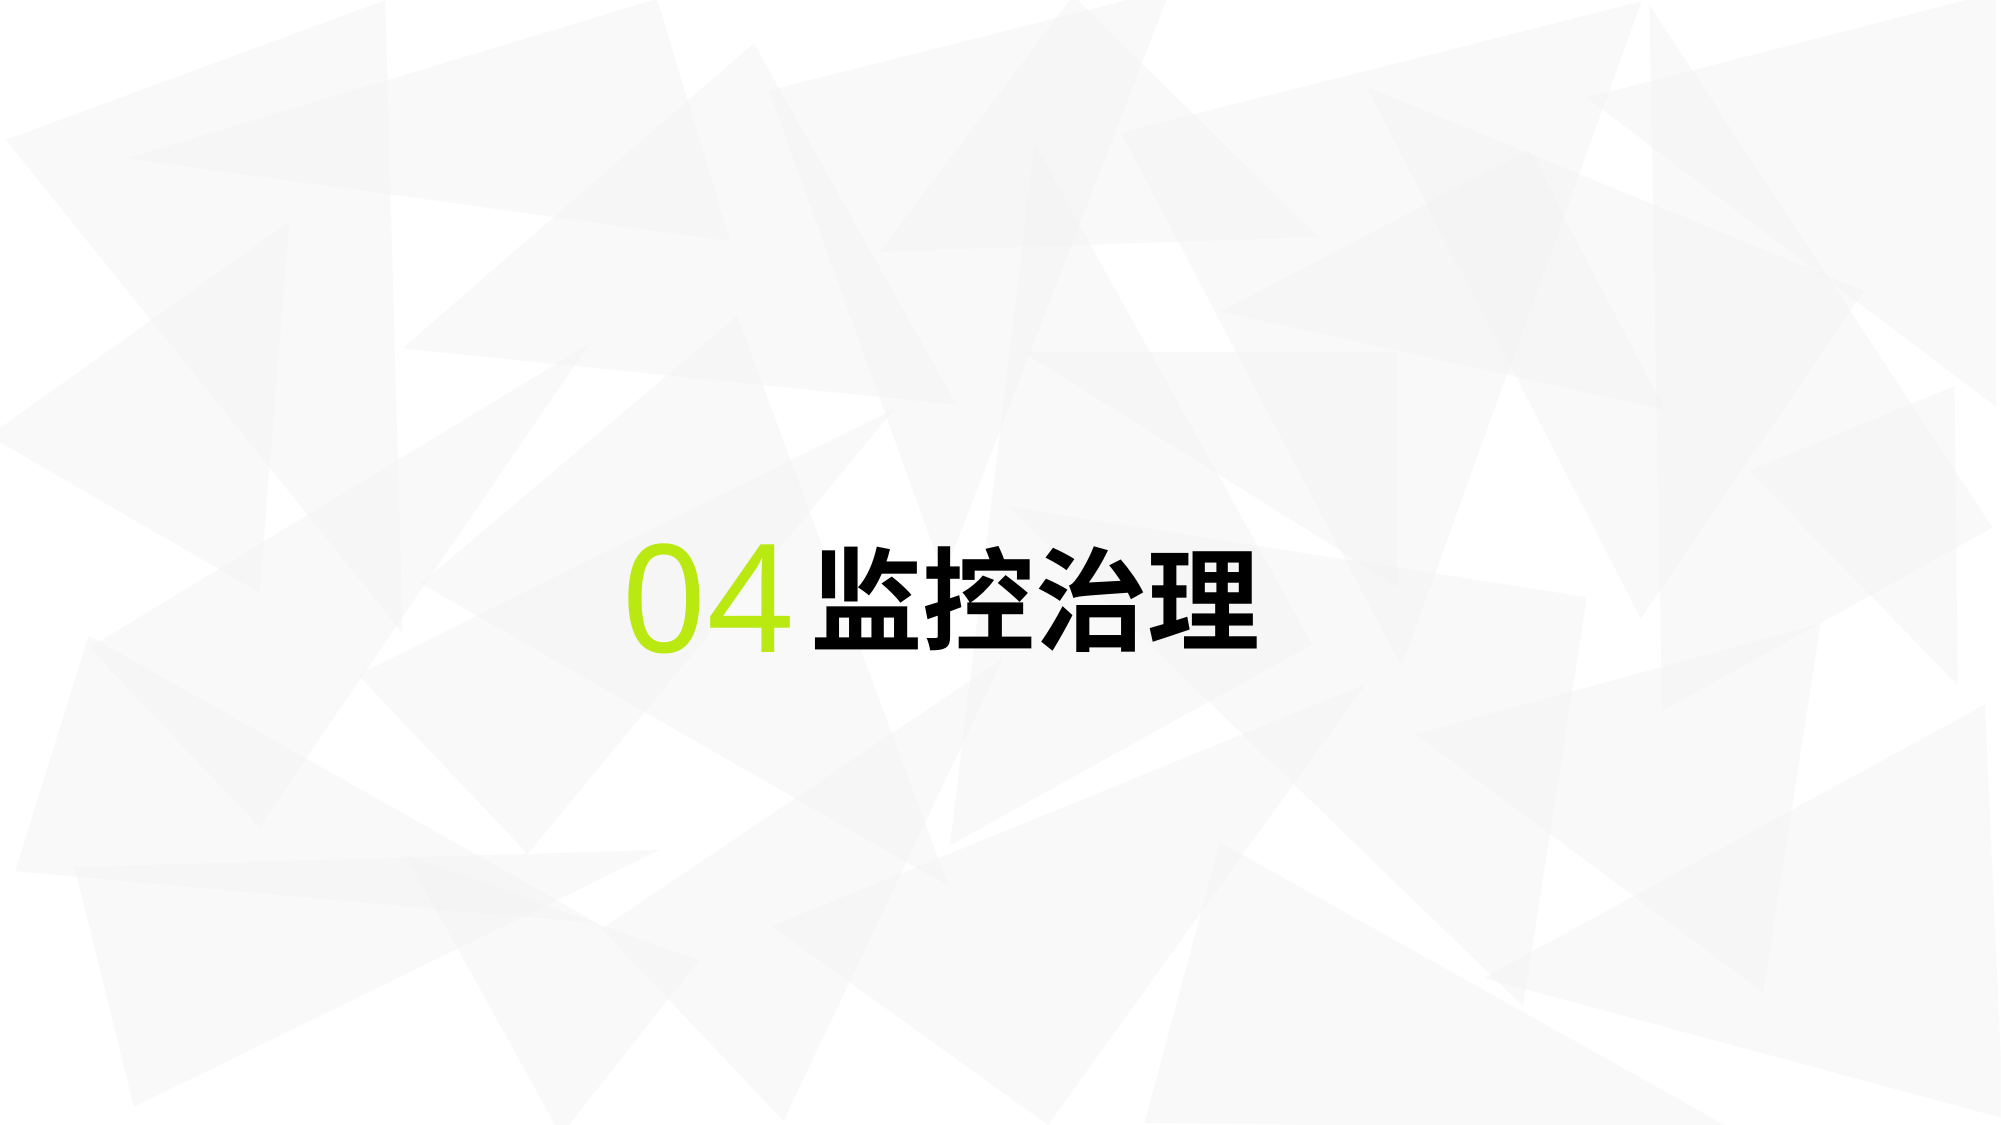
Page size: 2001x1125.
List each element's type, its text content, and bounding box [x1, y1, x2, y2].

text_box 04 [617, 502, 798, 683]
text_box 监控治理 [810, 516, 1328, 637]
